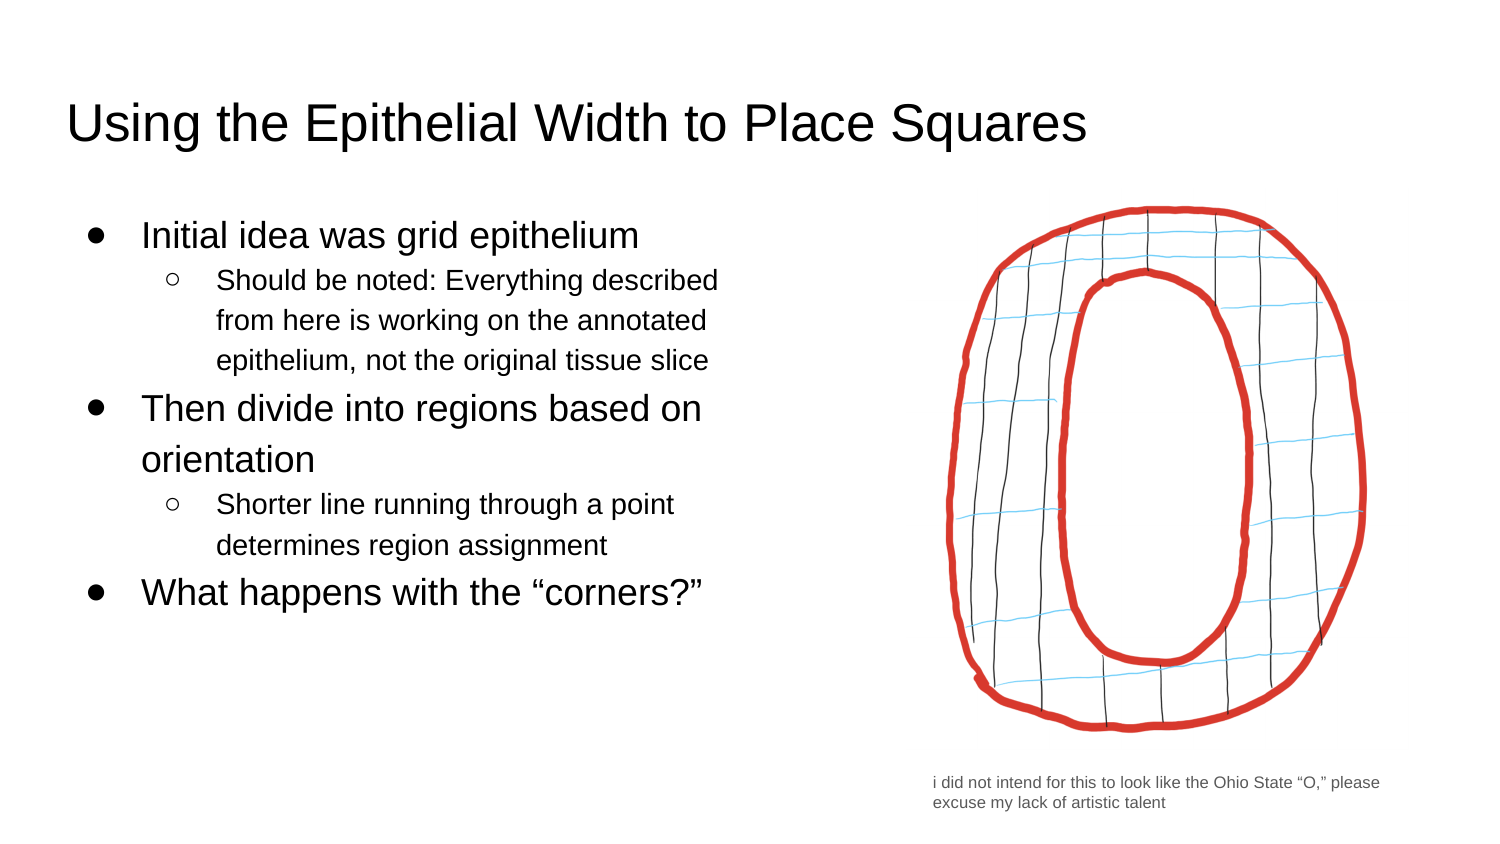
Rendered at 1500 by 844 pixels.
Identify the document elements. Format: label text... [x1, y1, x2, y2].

text_box i did not intend for this to look like the Ohio State “O,” please excuse my lack of artistic talent [917, 758, 1398, 805]
picture [905, 188, 1410, 750]
list Initial idea was grid epithelium Should be noted: Everything described from here is working on the annotated epithelium, not the original tissue slice Then divide into regions based on orientation Shorter line running through a point determines region assignment What happens with the “corners?” [51, 189, 750, 750]
title Using the Epithelial Width to Place Squares [51, 72, 1449, 167]
